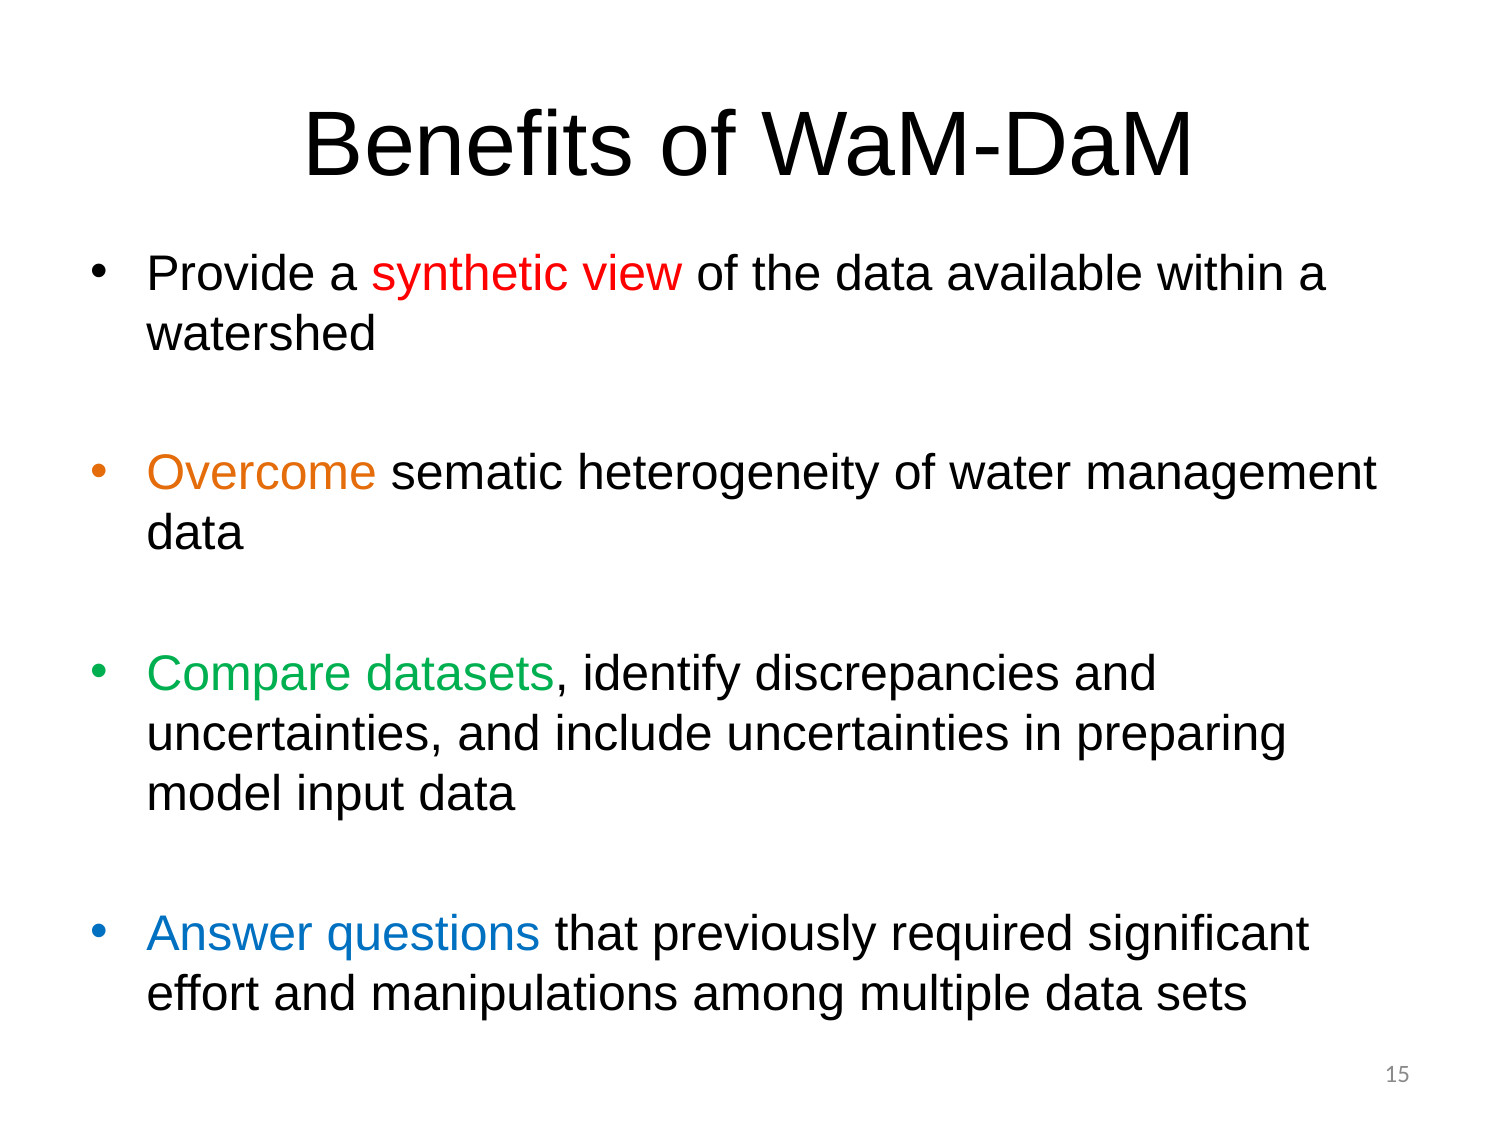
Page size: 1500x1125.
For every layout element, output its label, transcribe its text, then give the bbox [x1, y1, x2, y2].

title Benefits of WaM-DaM [75, 45, 1425, 232]
slide_number 15 [1074, 1042, 1425, 1103]
list Provide a synthetic view of the data available within a watershed Overcome sematic heterogeneity of water management data Compare datasets, identify discrepancies and uncertainties, and include uncertainties in preparing model input data Answer questions that previously required significant effort and manipulations among multiple data sets [75, 232, 1425, 975]
